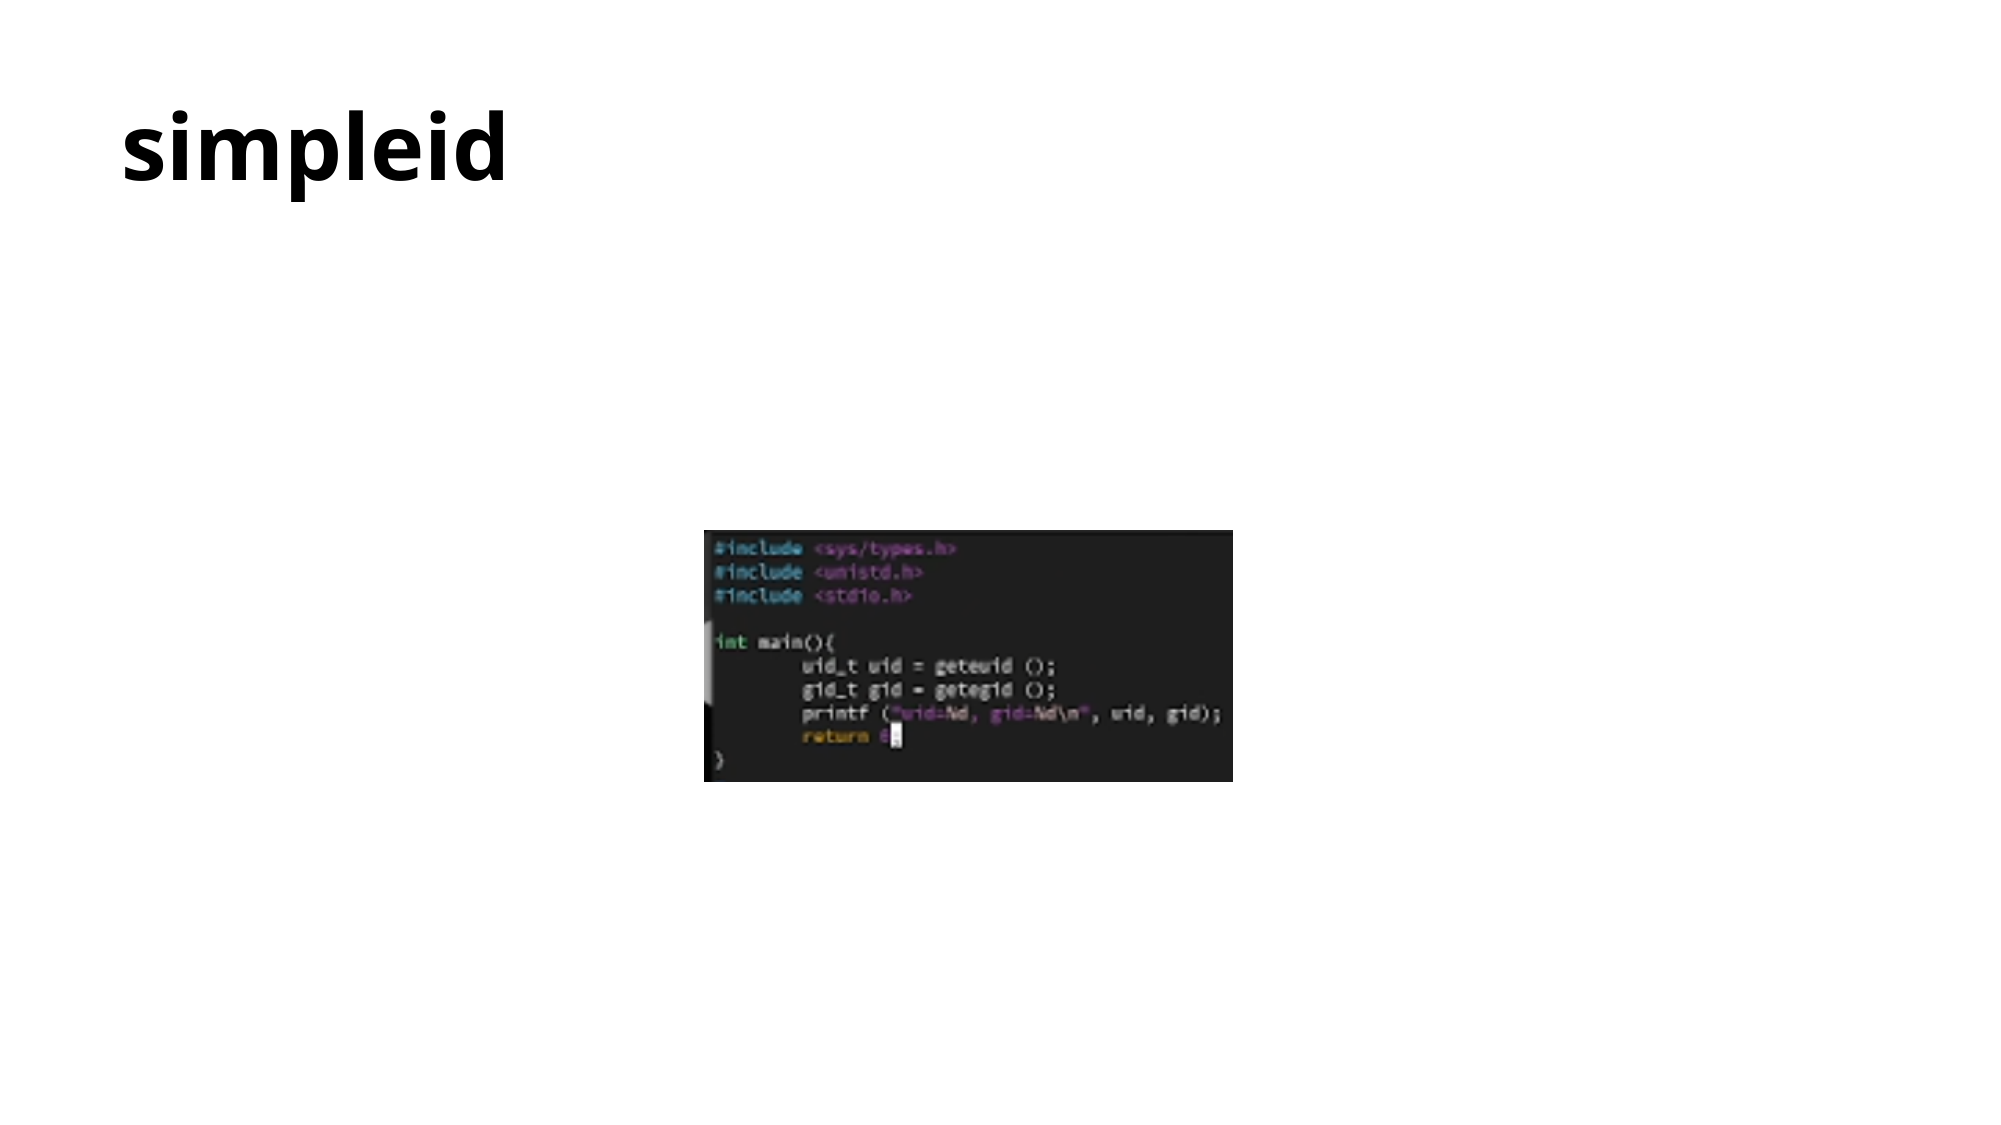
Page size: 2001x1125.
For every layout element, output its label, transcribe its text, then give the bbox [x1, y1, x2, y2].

title simpleid [106, 42, 1832, 260]
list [704, 530, 1233, 782]
